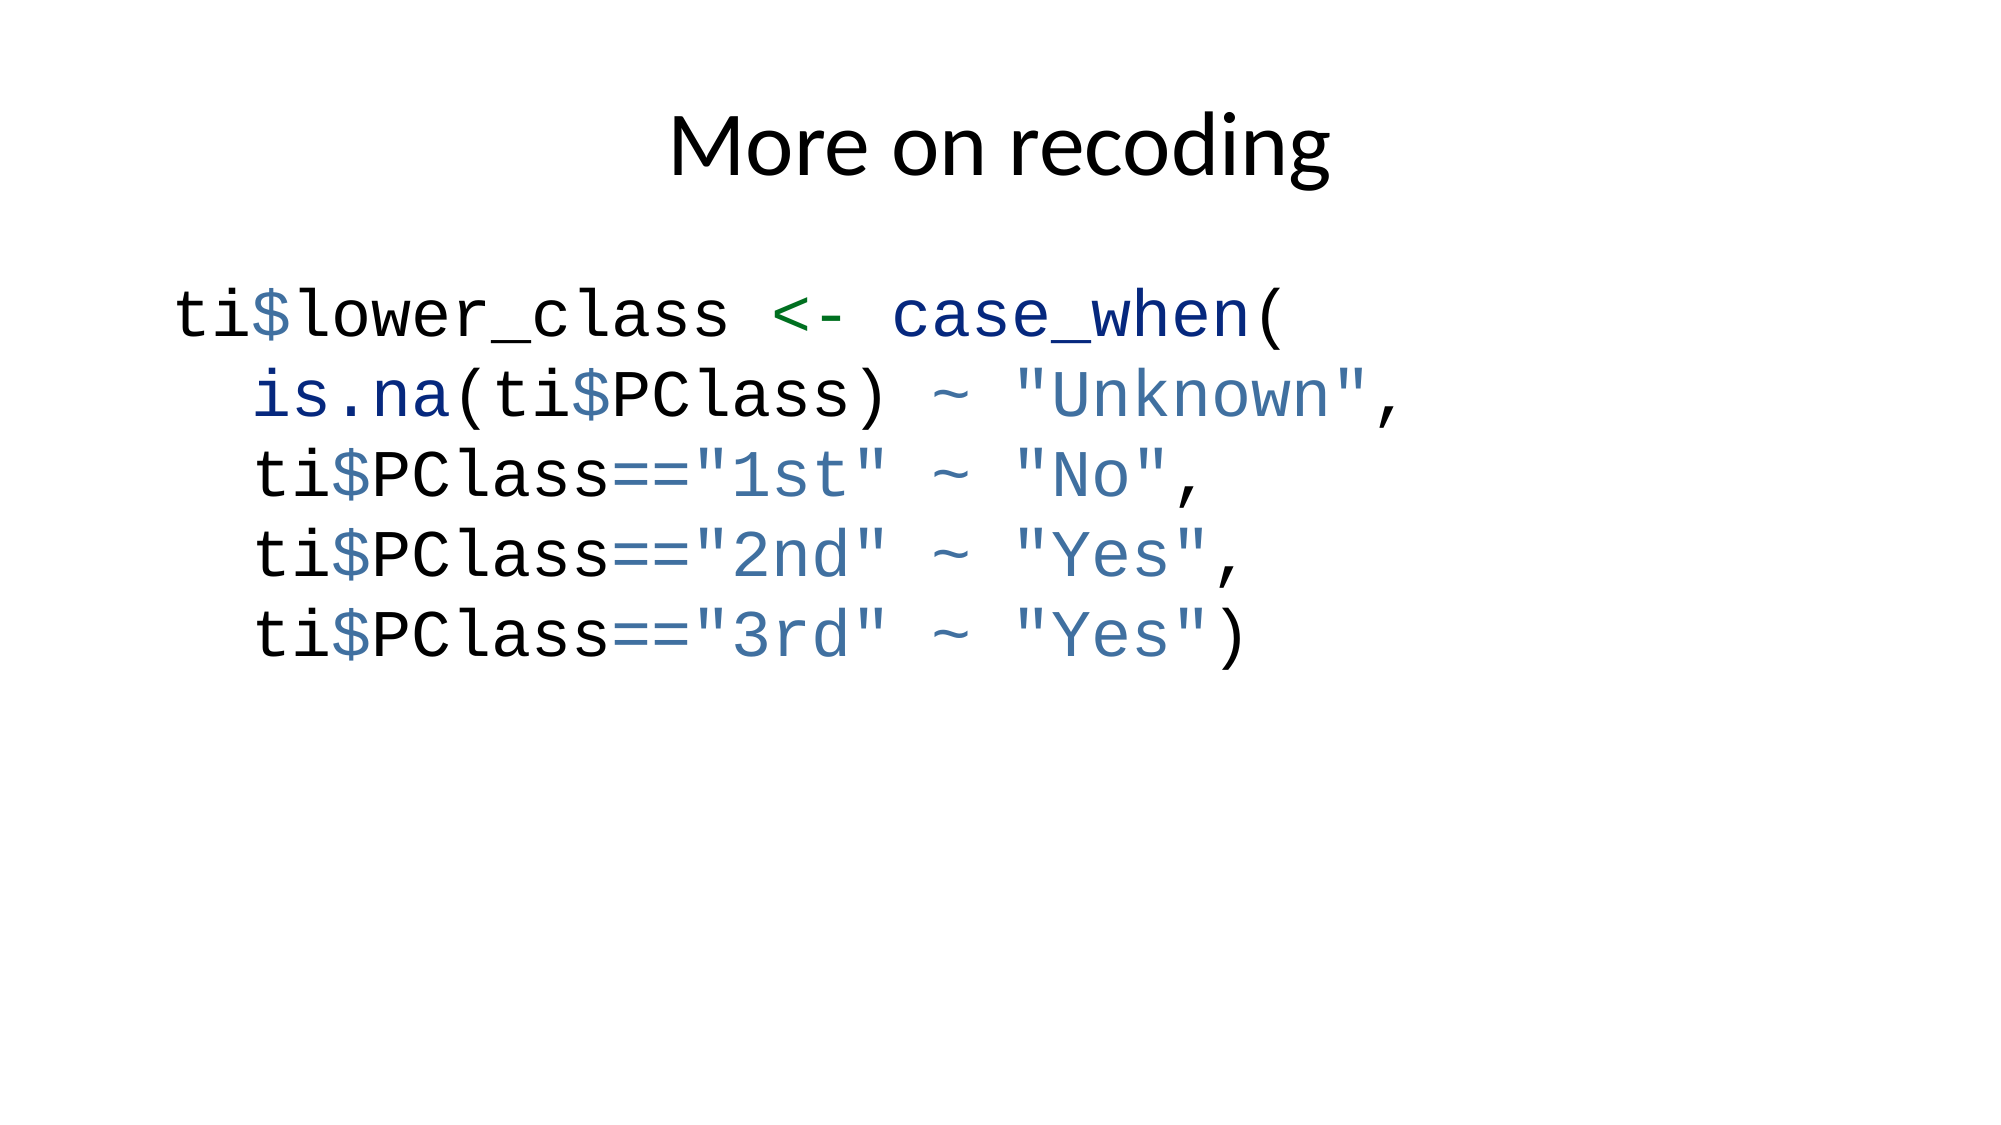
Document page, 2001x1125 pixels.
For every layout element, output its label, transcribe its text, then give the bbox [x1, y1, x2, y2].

list ti$lower_class <- case_when( is.na(ti$PClass) ~ "Unknown", ti$PClass=="1st" ~ "No", ti$PClass=="2nd" ~ "Yes", ti$PClass=="3rd" ~ "Yes") [99, 262, 1900, 1005]
title More on recoding [99, 45, 1900, 233]
